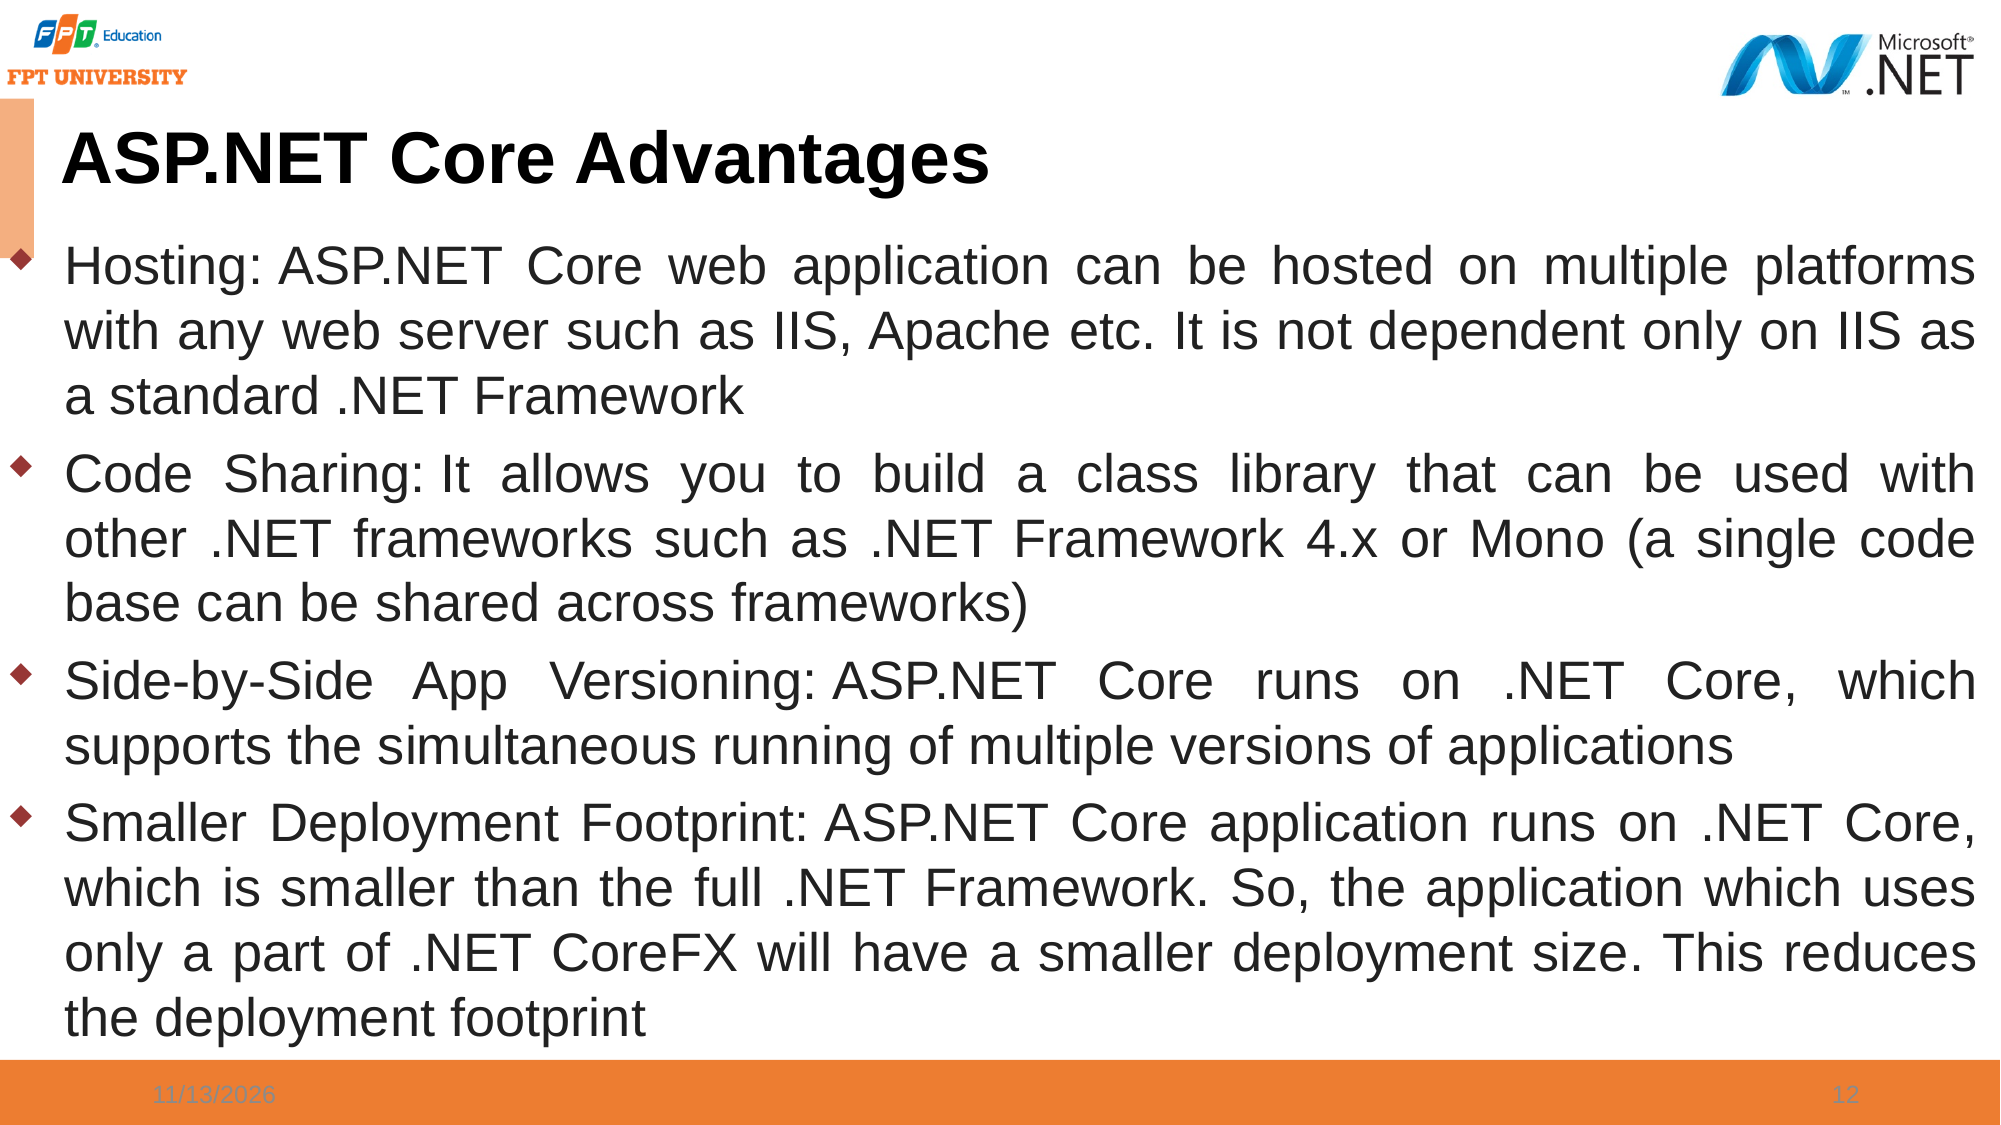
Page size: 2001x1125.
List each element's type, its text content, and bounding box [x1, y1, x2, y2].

picture [0, 0, 194, 95]
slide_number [137, 1063, 588, 1123]
picture [1685, 0, 2001, 129]
title ASP.NET Core Advantages [45, 112, 1345, 208]
text_box Hosting: ASP.NET Core web application can be hosted on multiple platforms with any web server such as IIS, Apache etc. It is not dependent only on IIS as a standard .NET Framework Code Sharing: It allows you to build a class library that can be used with other .NET frameworks such as .NET Framework 4.x or Mono (a single code base can be shared across frameworks) Side-by-Side App Versioning: ASP.NET Core runs on .NET Core, which supports the simultaneous running of multiple versions of applications Smaller Deployment Footprint: ASP.NET Core application runs on .NET Core, which is smaller than the full .NET Framework. So, the application which uses only a part of .NET CoreFX will have a smaller deployment size. This reduces the deployment footprint [0, 223, 1995, 1055]
slide_number 12 [1424, 1063, 1875, 1123]
